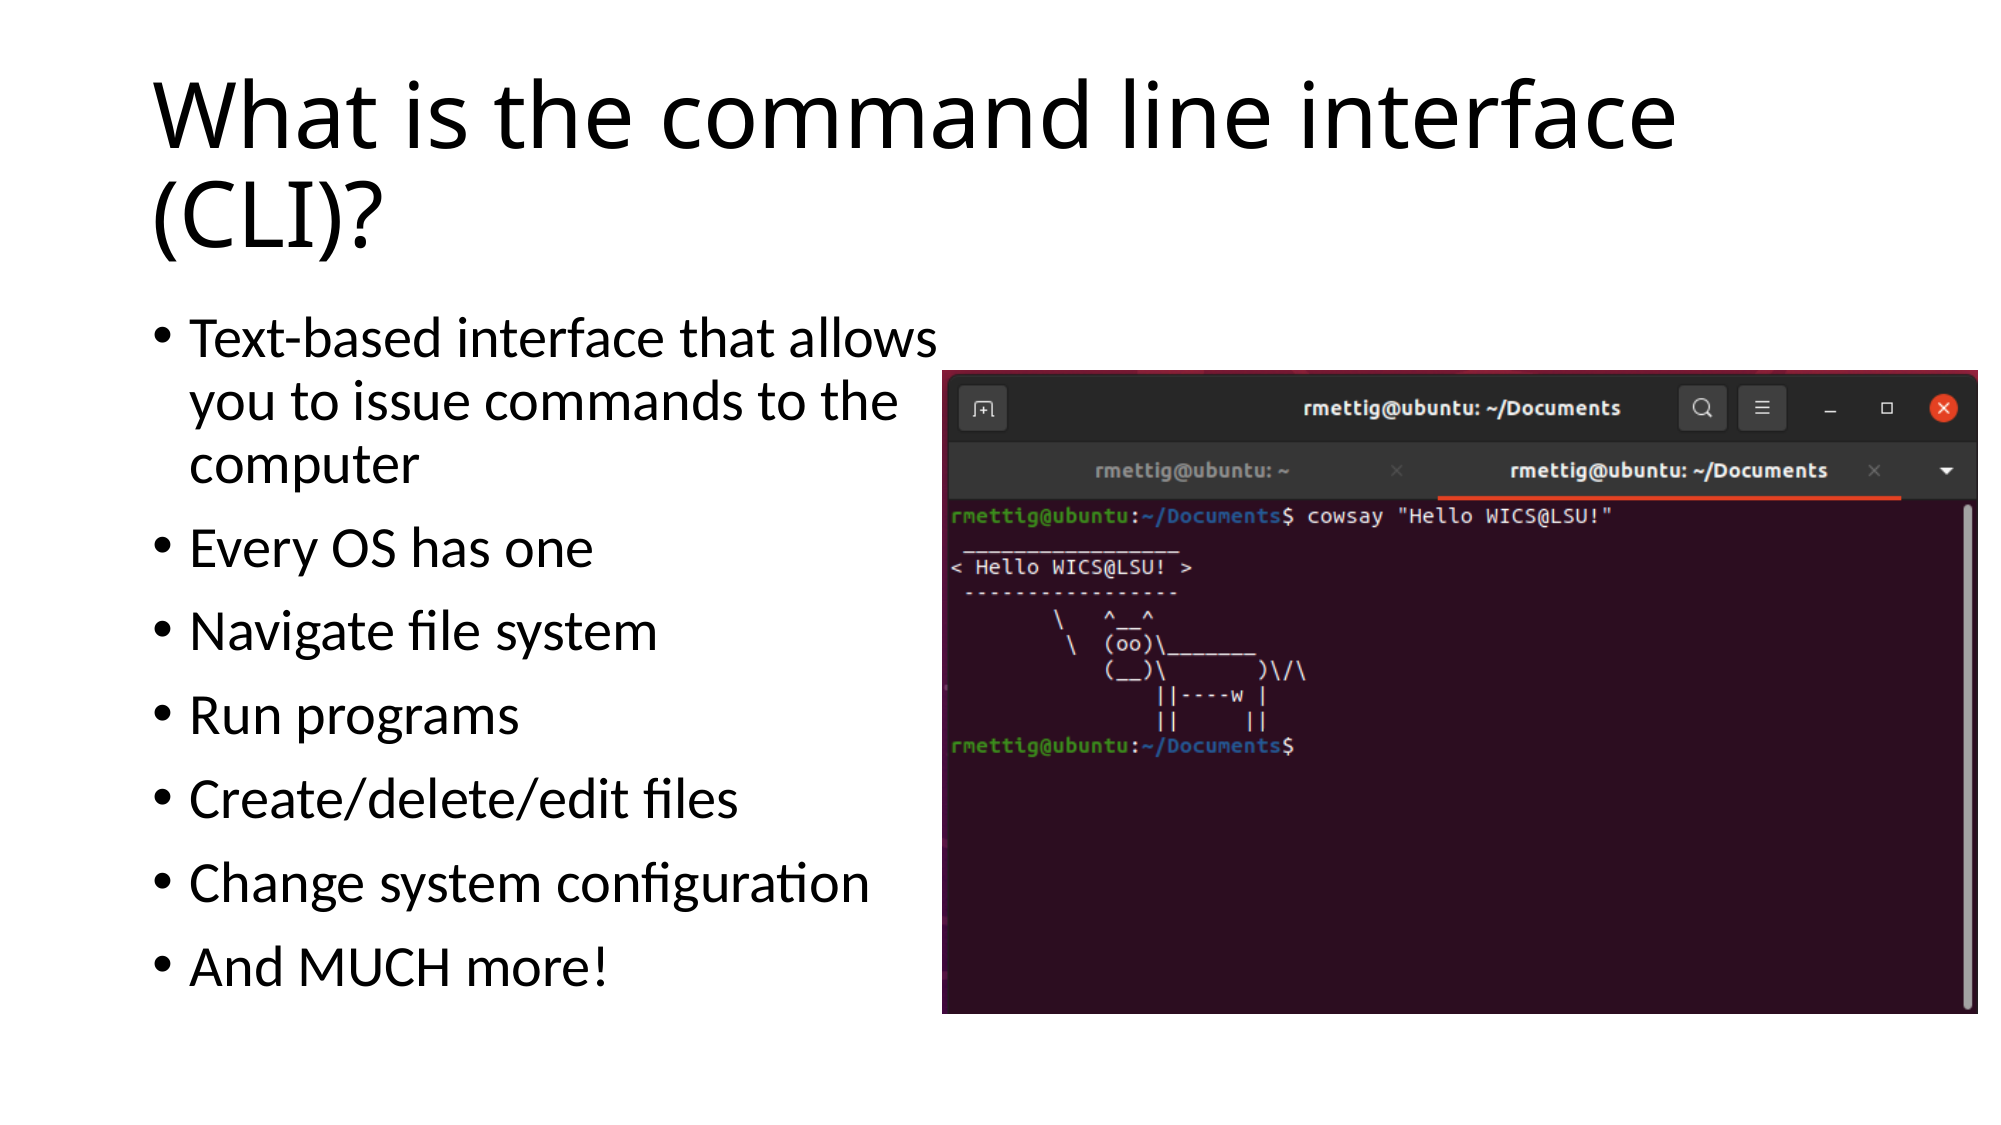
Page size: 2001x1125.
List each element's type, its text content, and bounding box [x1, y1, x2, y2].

title What is the command line interface (CLI)? [137, 59, 1863, 278]
list Text-based interface that allows you to issue commands to the computer Every OS has one Navigate file system Run programs Create/delete/edit files Change system configuration And MUCH more! [137, 299, 973, 1014]
picture [942, 370, 1978, 1014]
